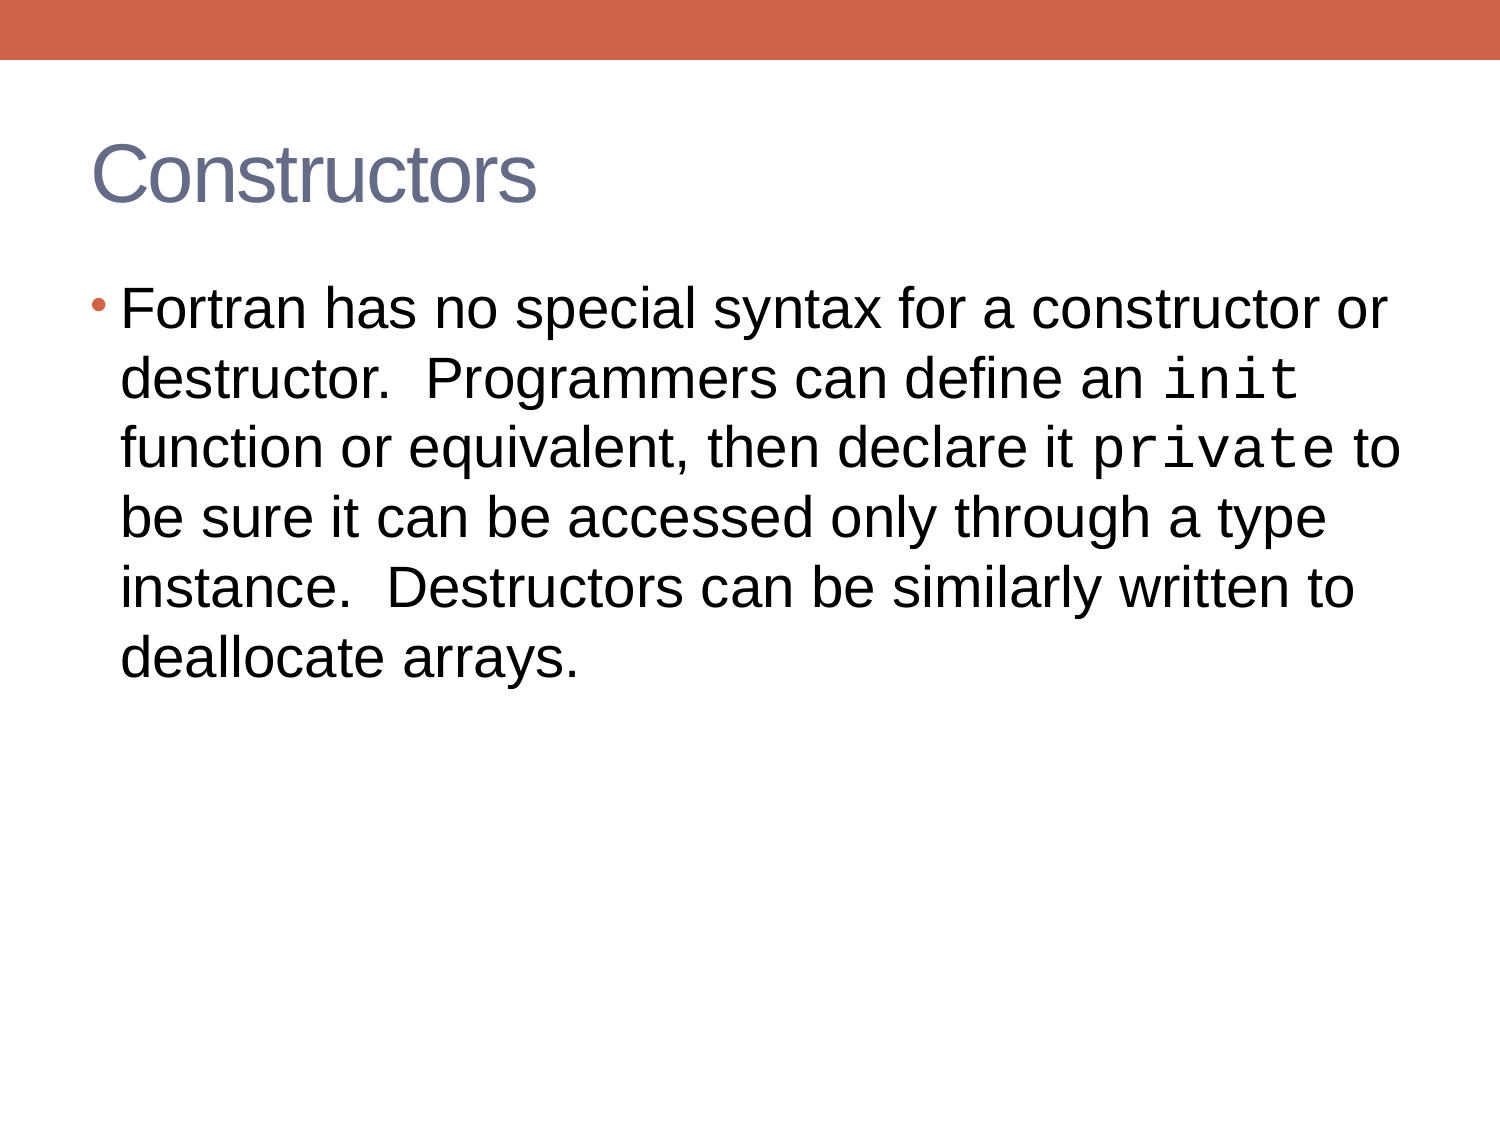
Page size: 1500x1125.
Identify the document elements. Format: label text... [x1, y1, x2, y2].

title Constructors [75, 87, 1425, 250]
list Fortran has no special syntax for a constructor or destructor. Programmers can define an init function or equivalent, then declare it private to be sure it can be accessed only through a type instance. Destructors can be similarly written to deallocate arrays. [75, 262, 1425, 1063]
